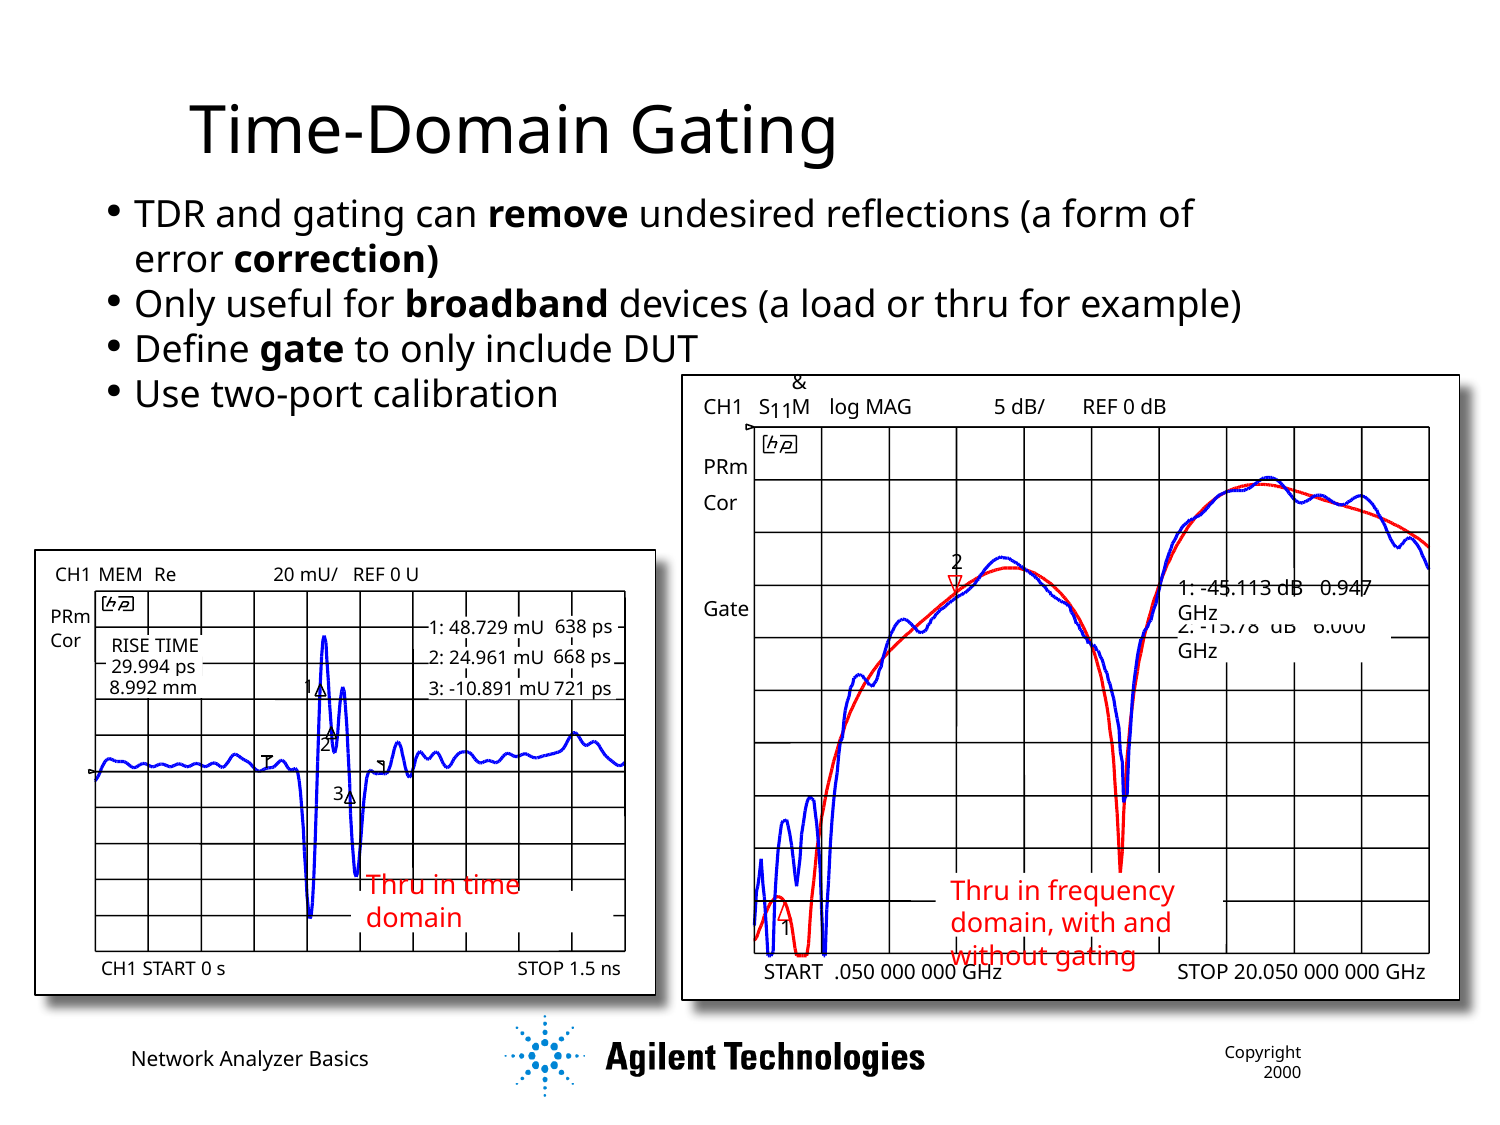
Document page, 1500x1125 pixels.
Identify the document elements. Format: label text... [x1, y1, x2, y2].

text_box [681, 374, 1494, 1001]
footer Network Analyzer Basics [130, 1045, 531, 1074]
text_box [34, 549, 656, 996]
slide_number Copyright 2000 [1204, 1041, 1302, 1080]
text_box TDR and gating can remove undesired reflections (a form of error correction) Only useful for broadband devices (a load or thru for example) Define gate to only include DUT Use two-port calibration [40, 190, 1245, 394]
text_box Time-Domain Gating [189, 86, 1500, 163]
picture [488, 1003, 940, 1112]
